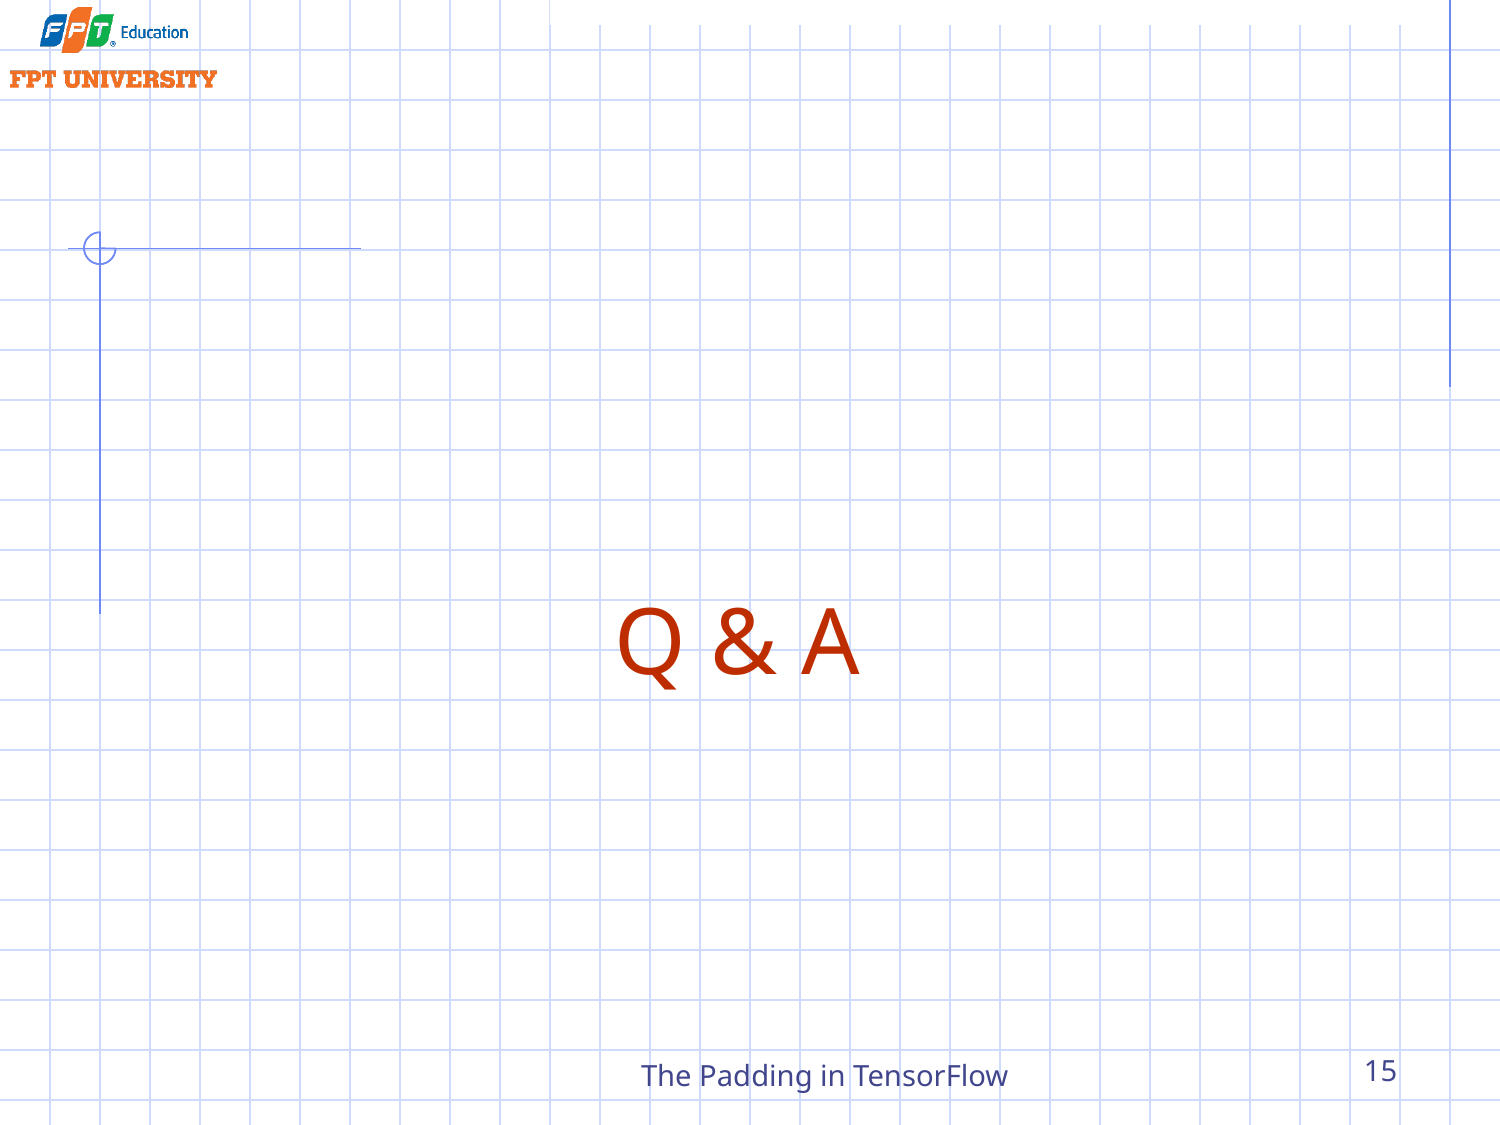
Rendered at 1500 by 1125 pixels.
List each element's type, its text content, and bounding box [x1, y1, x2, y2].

title Q & A [187, 512, 1288, 700]
picture [10, 6, 217, 88]
text_box The Padding in TensorFlow [587, 1024, 1063, 1100]
text_box 15 [1099, 1024, 1413, 1100]
